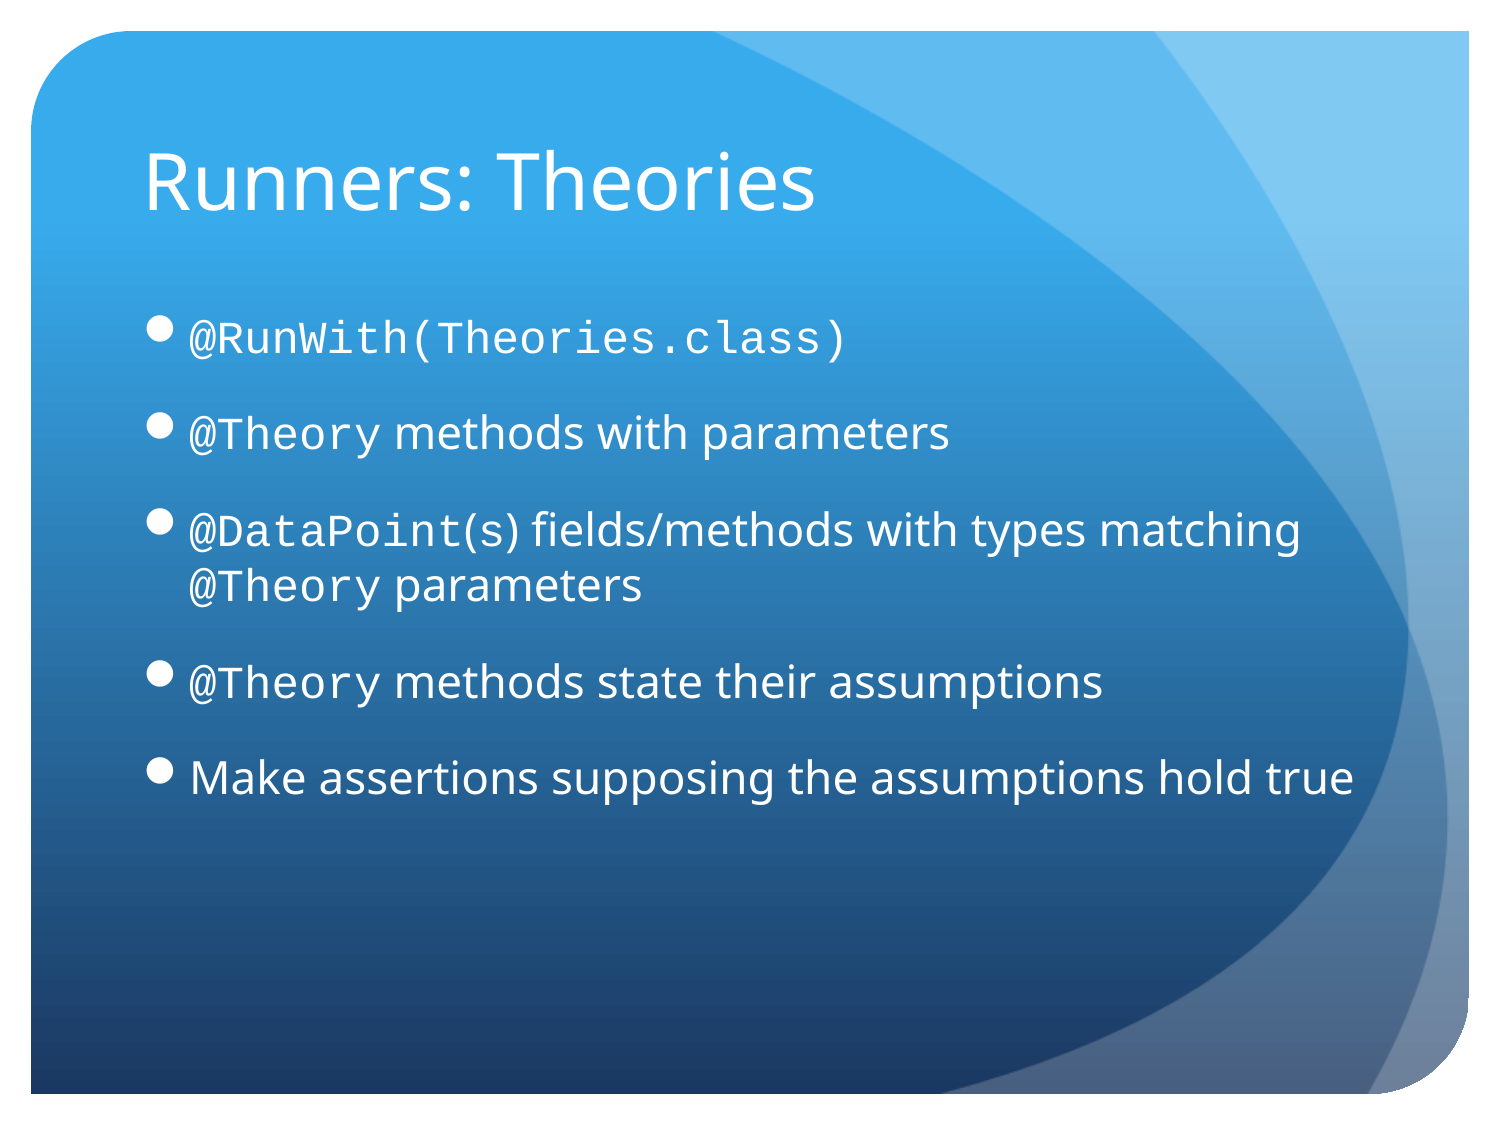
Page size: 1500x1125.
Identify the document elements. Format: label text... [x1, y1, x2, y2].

picture [24, 30, 1473, 1094]
title Runners: Theories [127, 62, 1372, 234]
list @RunWith(Theories.class) @Theory methods with parameters @DataPoint(s) fields/methods with types matching @Theory parameters @Theory methods state their assumptions Make assertions supposing the assumptions hold true [127, 299, 1372, 991]
